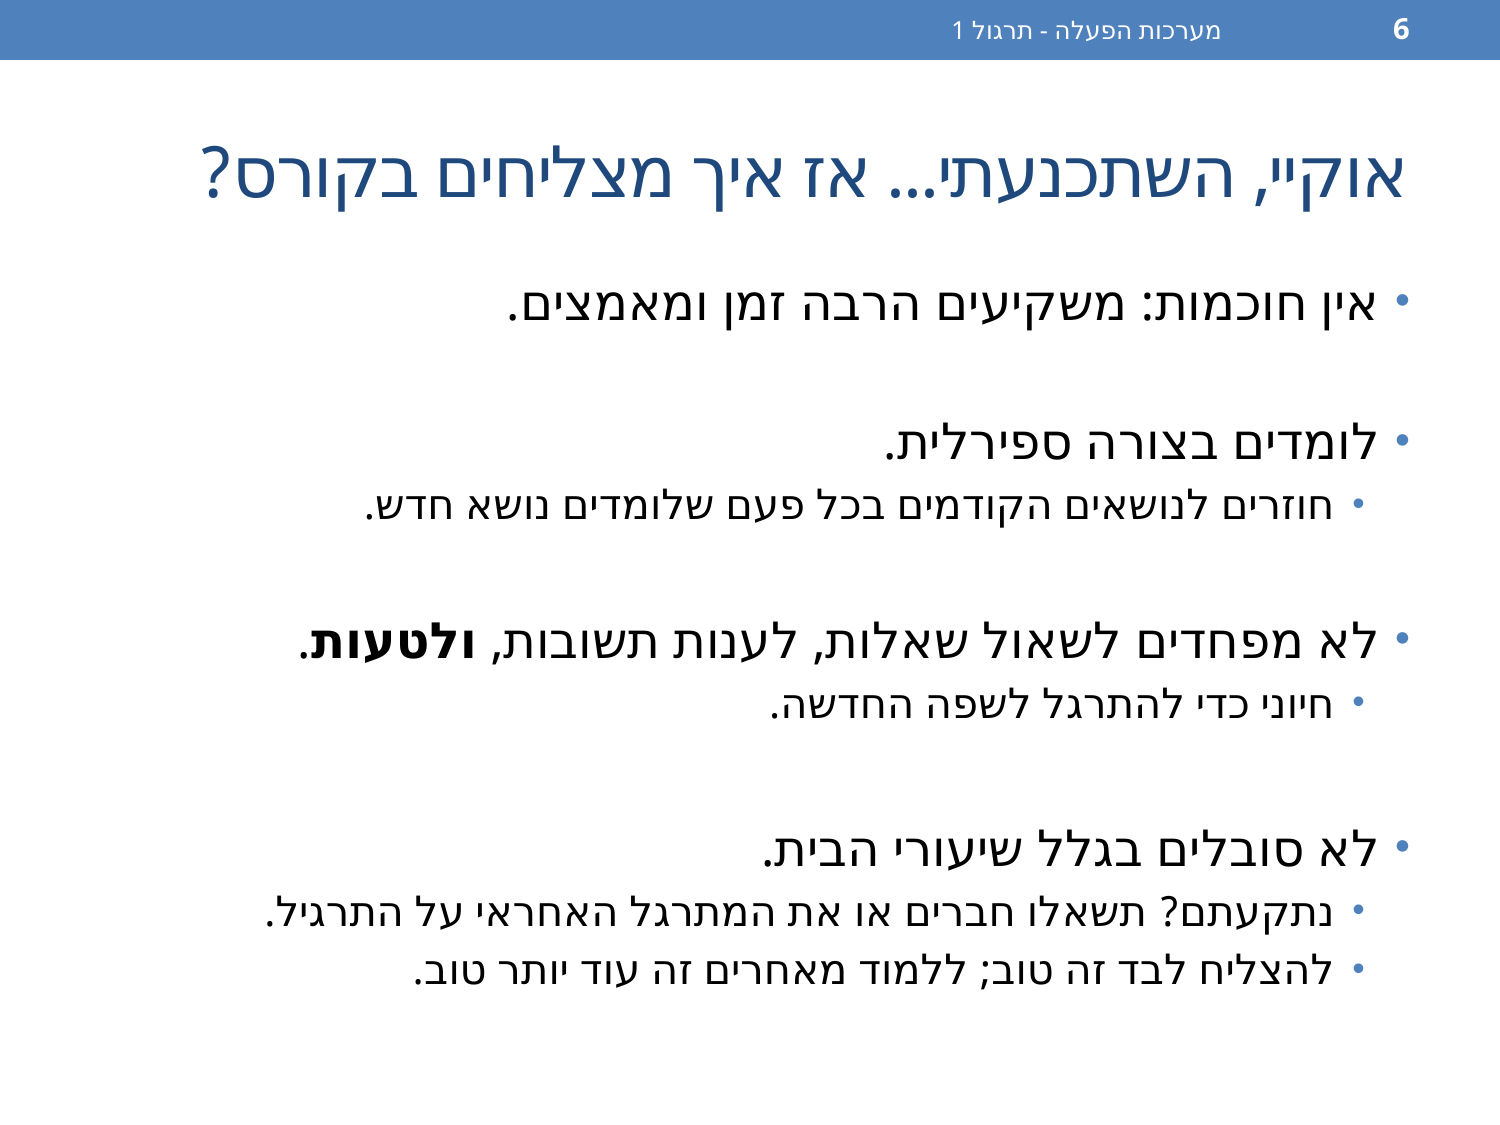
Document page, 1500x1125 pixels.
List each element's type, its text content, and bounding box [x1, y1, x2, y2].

title אוקיי, השתכנעתי... אז איך מצליחים בקורס? [75, 87, 1425, 250]
footer מערכות הפעלה - תרגול 1 [562, 3, 1238, 57]
slide_number 6 [1250, 3, 1425, 57]
list אין חוכמות: משקיעים הרבה זמן ומאמצים. לומדים בצורה ספירלית. חוזרים לנושאים הקודמים בכל פעם שלומדים נושא חדש. לא מפחדים לשאול שאלות, לענות תשובות, ולטעות. חיוני כדי להתרגל לשפה החדשה. לא סובלים בגלל שיעורי הבית. נתקעתם? תשאלו חברים או את המתרגל האחראי על התרגיל. להצליח לבד זה טוב; ללמוד מאחרים זה עוד יותר טוב. [75, 262, 1425, 1063]
